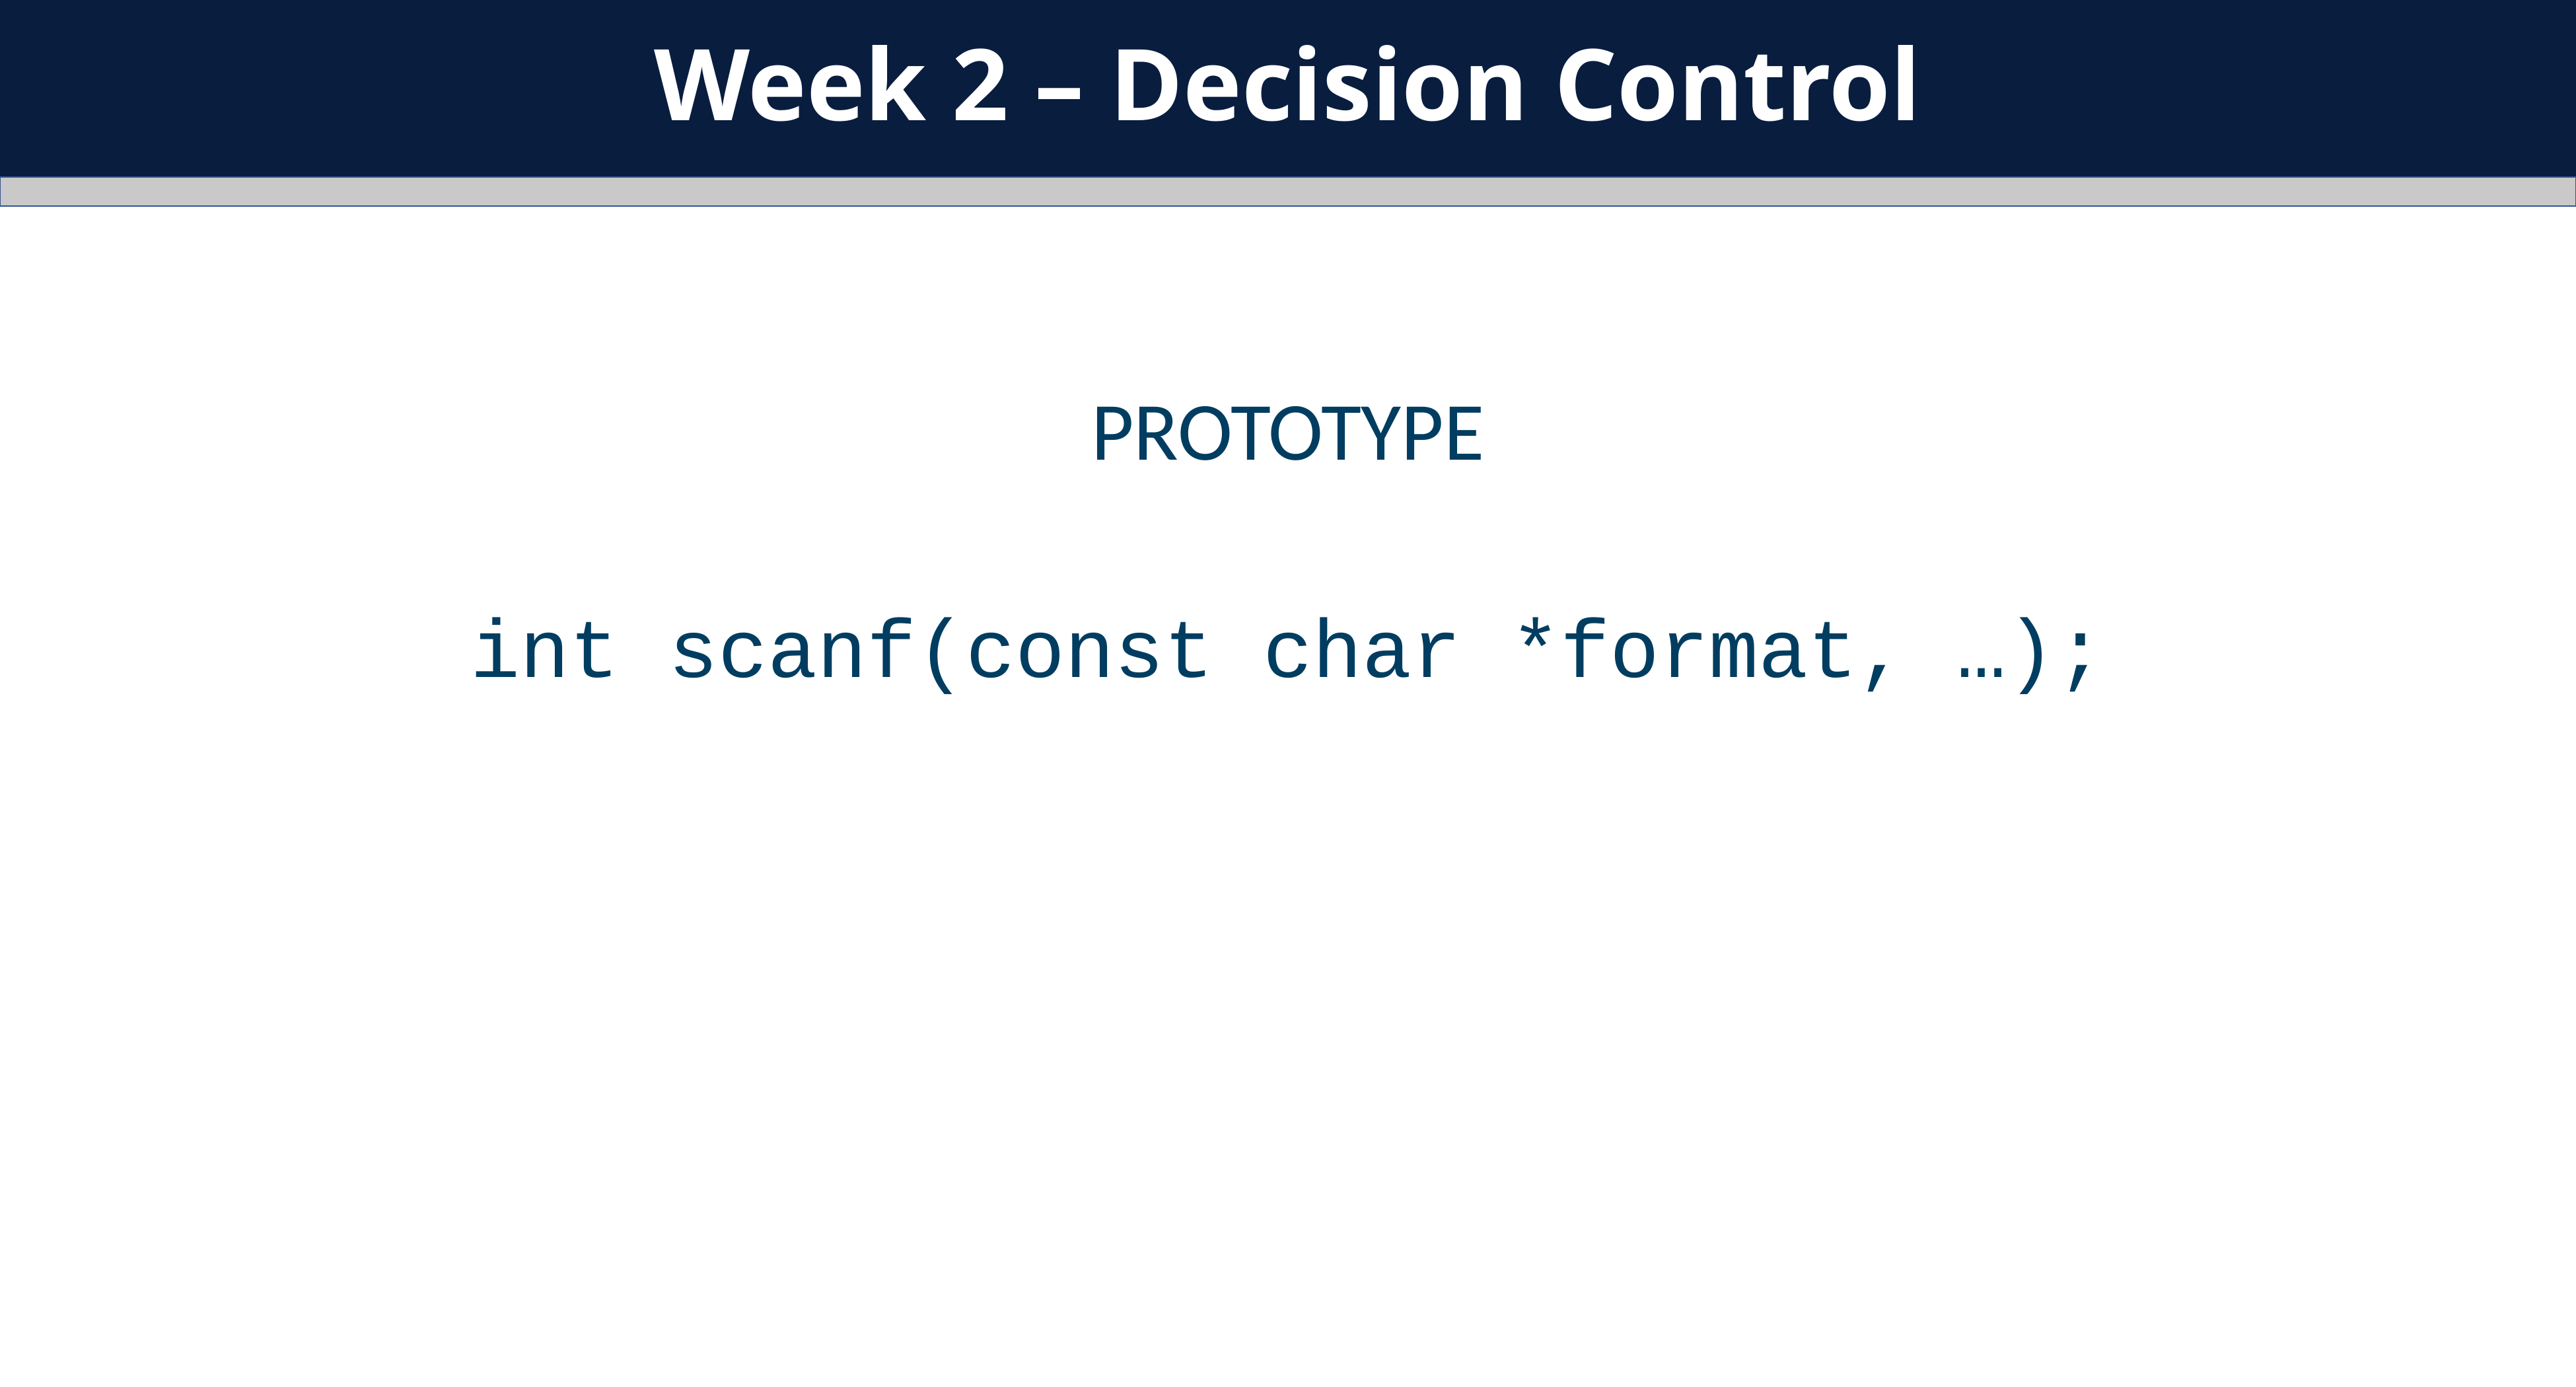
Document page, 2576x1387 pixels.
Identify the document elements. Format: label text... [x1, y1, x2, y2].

text_box [0, 176, 2576, 207]
text_box PROTOTYPE int scanf(const char *format, …); [192, 383, 2384, 1315]
text_box Week 2 – Decision Control [0, 0, 2576, 176]
